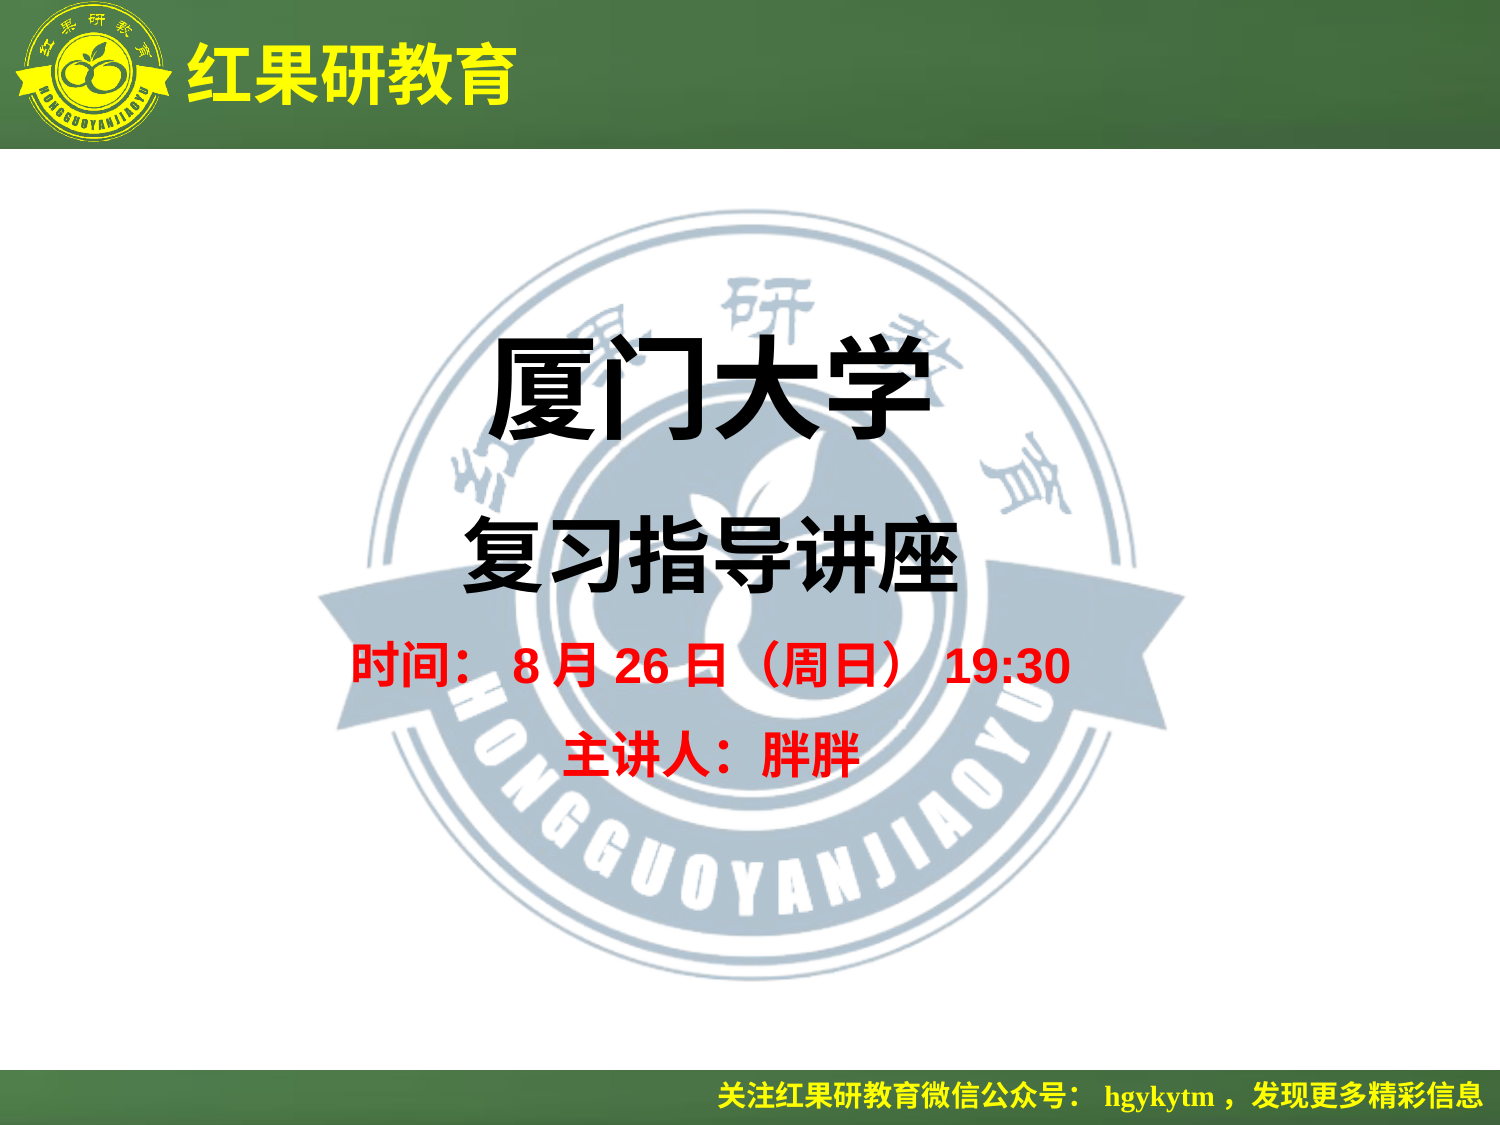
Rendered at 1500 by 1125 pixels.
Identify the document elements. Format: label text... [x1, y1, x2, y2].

picture [0, 1070, 1500, 1125]
picture [0, 0, 1500, 152]
text_box 厦门大学 复习指导讲座 时间：8月26日（周日）19:30 主讲人：胖胖 [279, 243, 1143, 791]
picture [308, 151, 1197, 1040]
